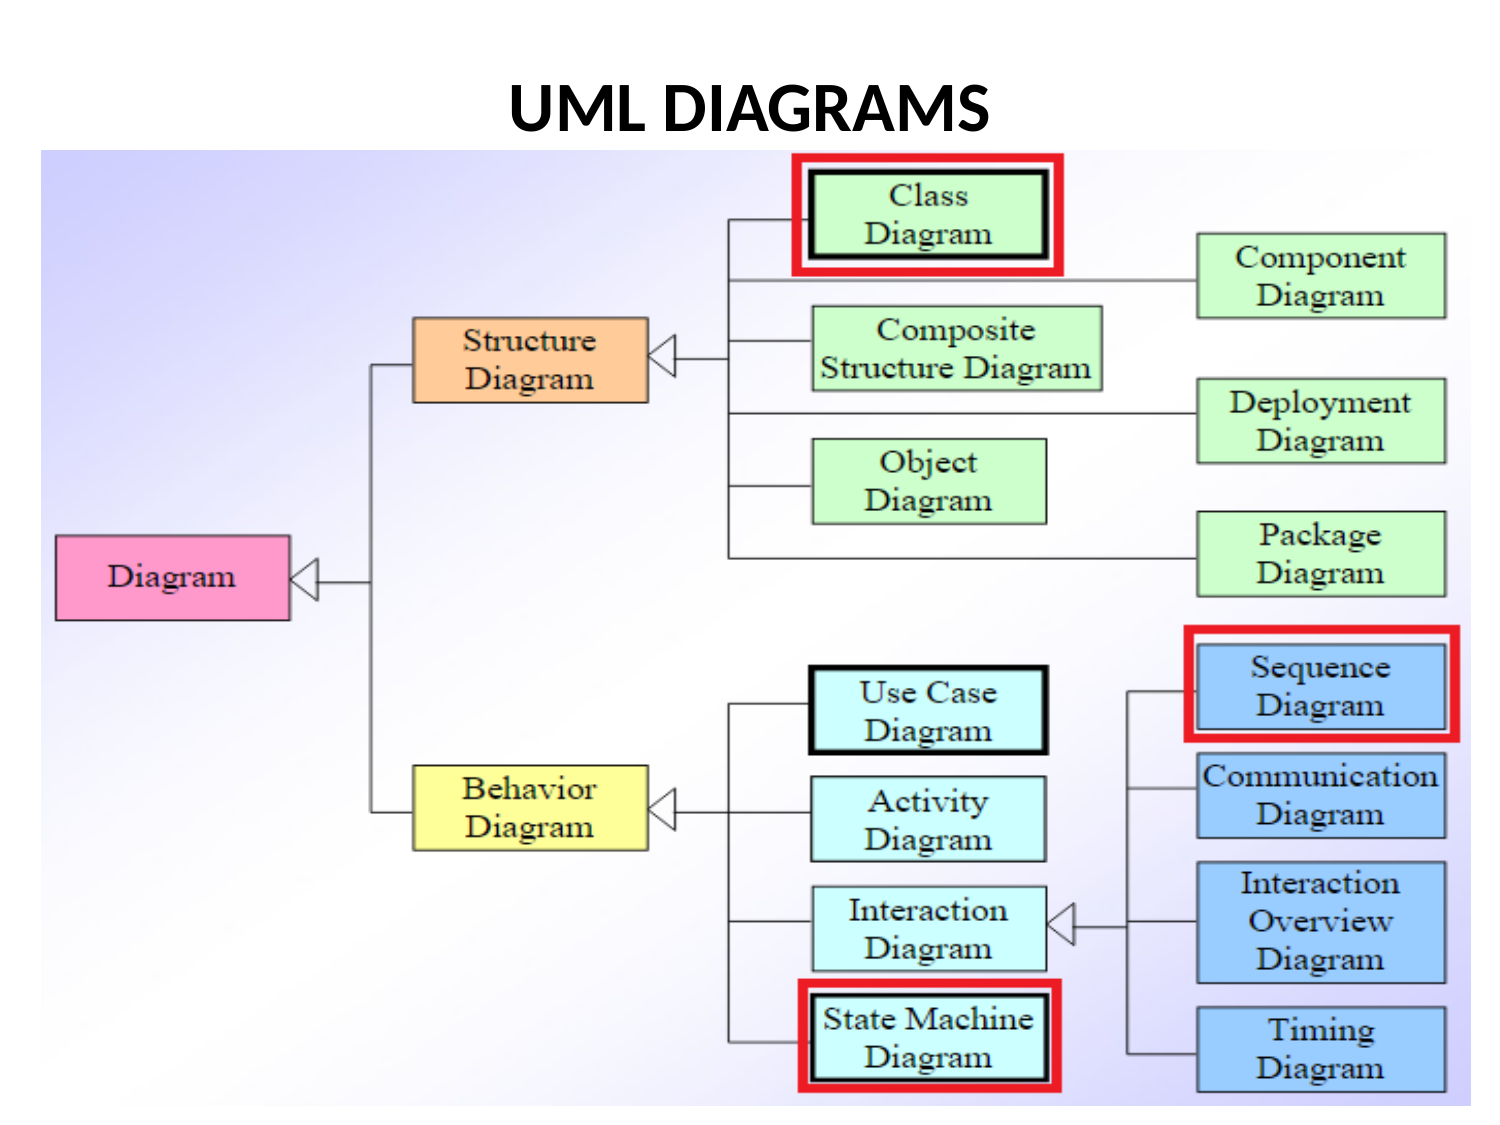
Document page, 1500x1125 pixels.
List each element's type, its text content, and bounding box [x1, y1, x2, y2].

picture [41, 150, 1471, 1107]
title UML DIAGRAMS [75, 45, 1425, 149]
